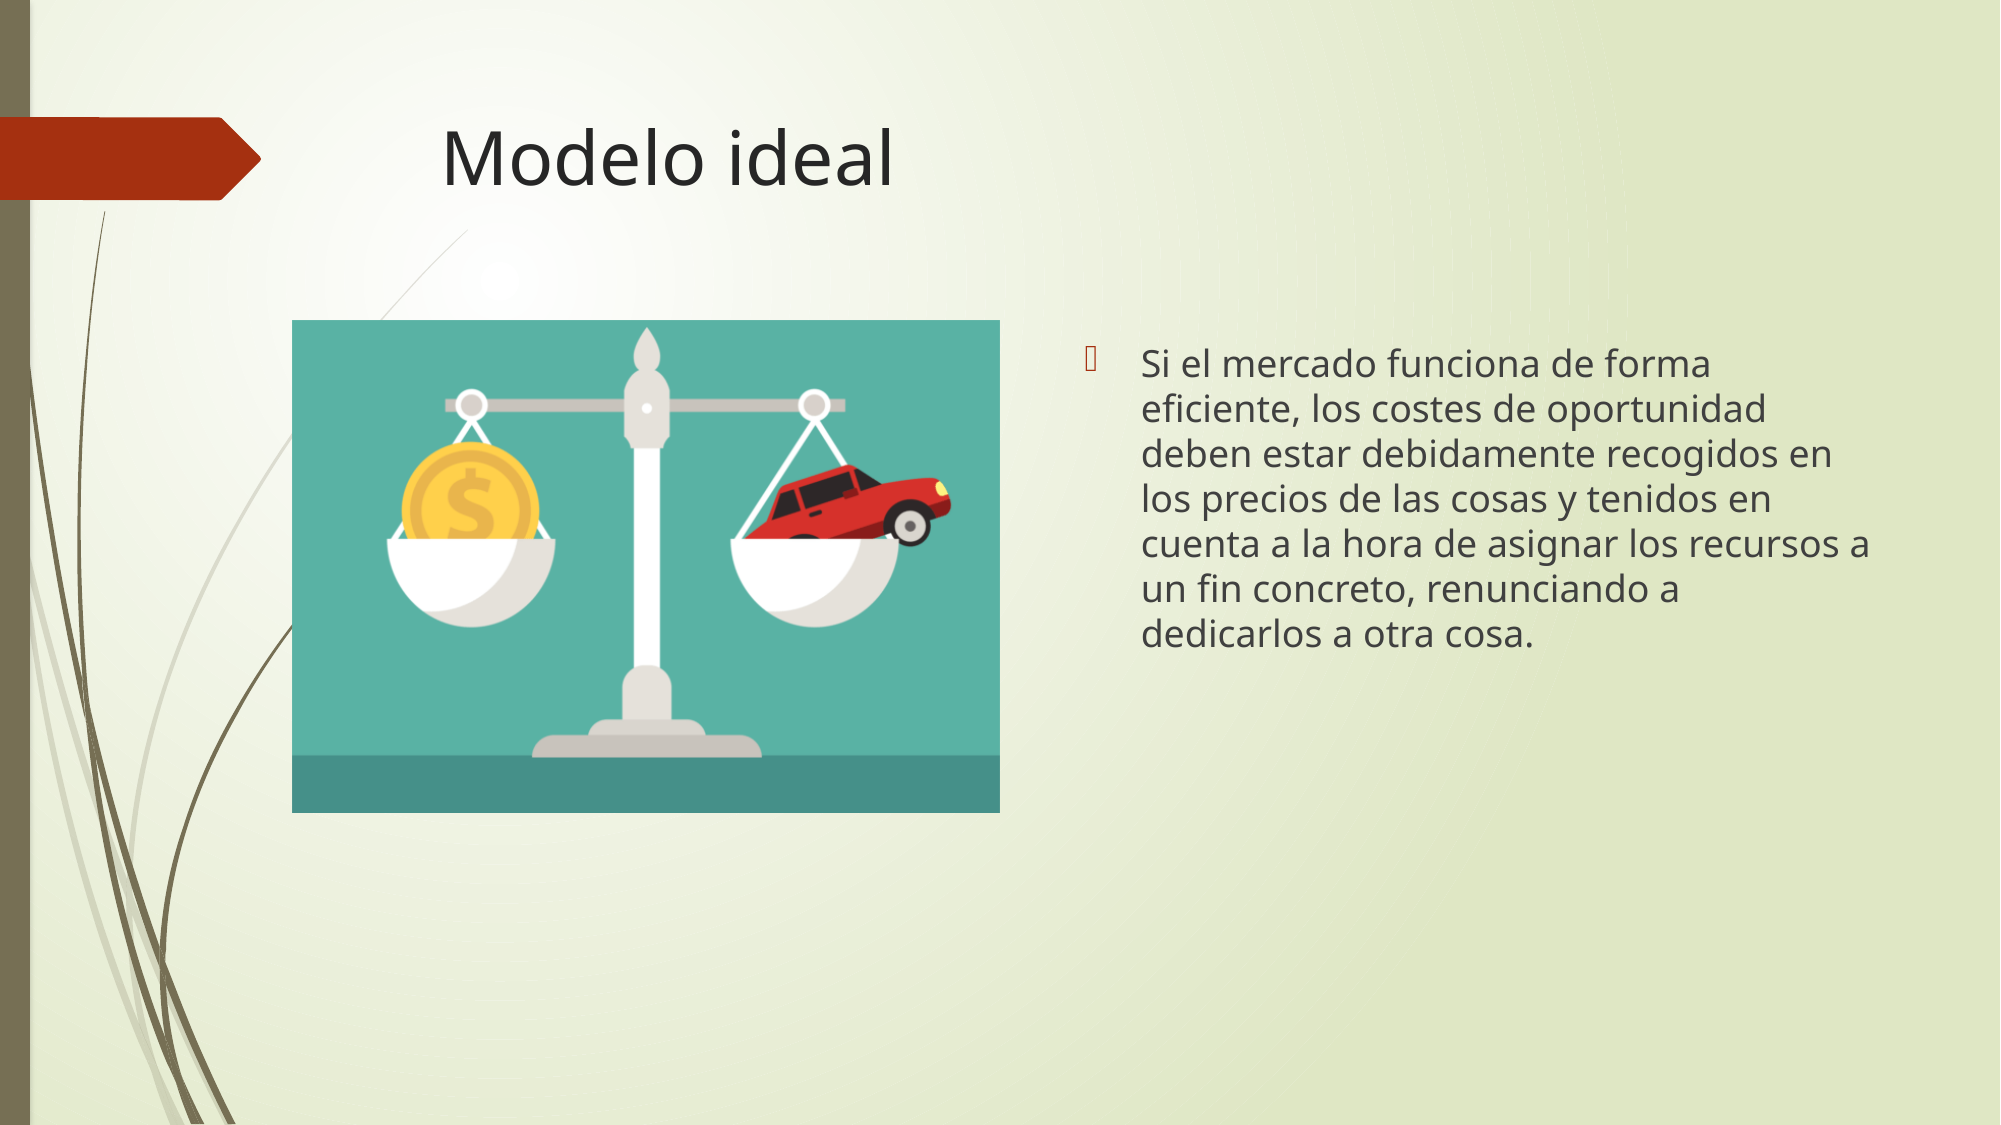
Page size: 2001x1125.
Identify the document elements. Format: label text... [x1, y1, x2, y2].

list Si el mercado funciona de forma eficiente, los costes de oportunidad deben estar debidamente recogidos en los precios de las cosas y tenidos en cuenta a la hora de asignar los recursos a un fin concreto, renunciando a dedicarlos a otra cosa. [1069, 332, 1888, 953]
title Modelo ideal [425, 102, 1888, 313]
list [292, 320, 1001, 813]
